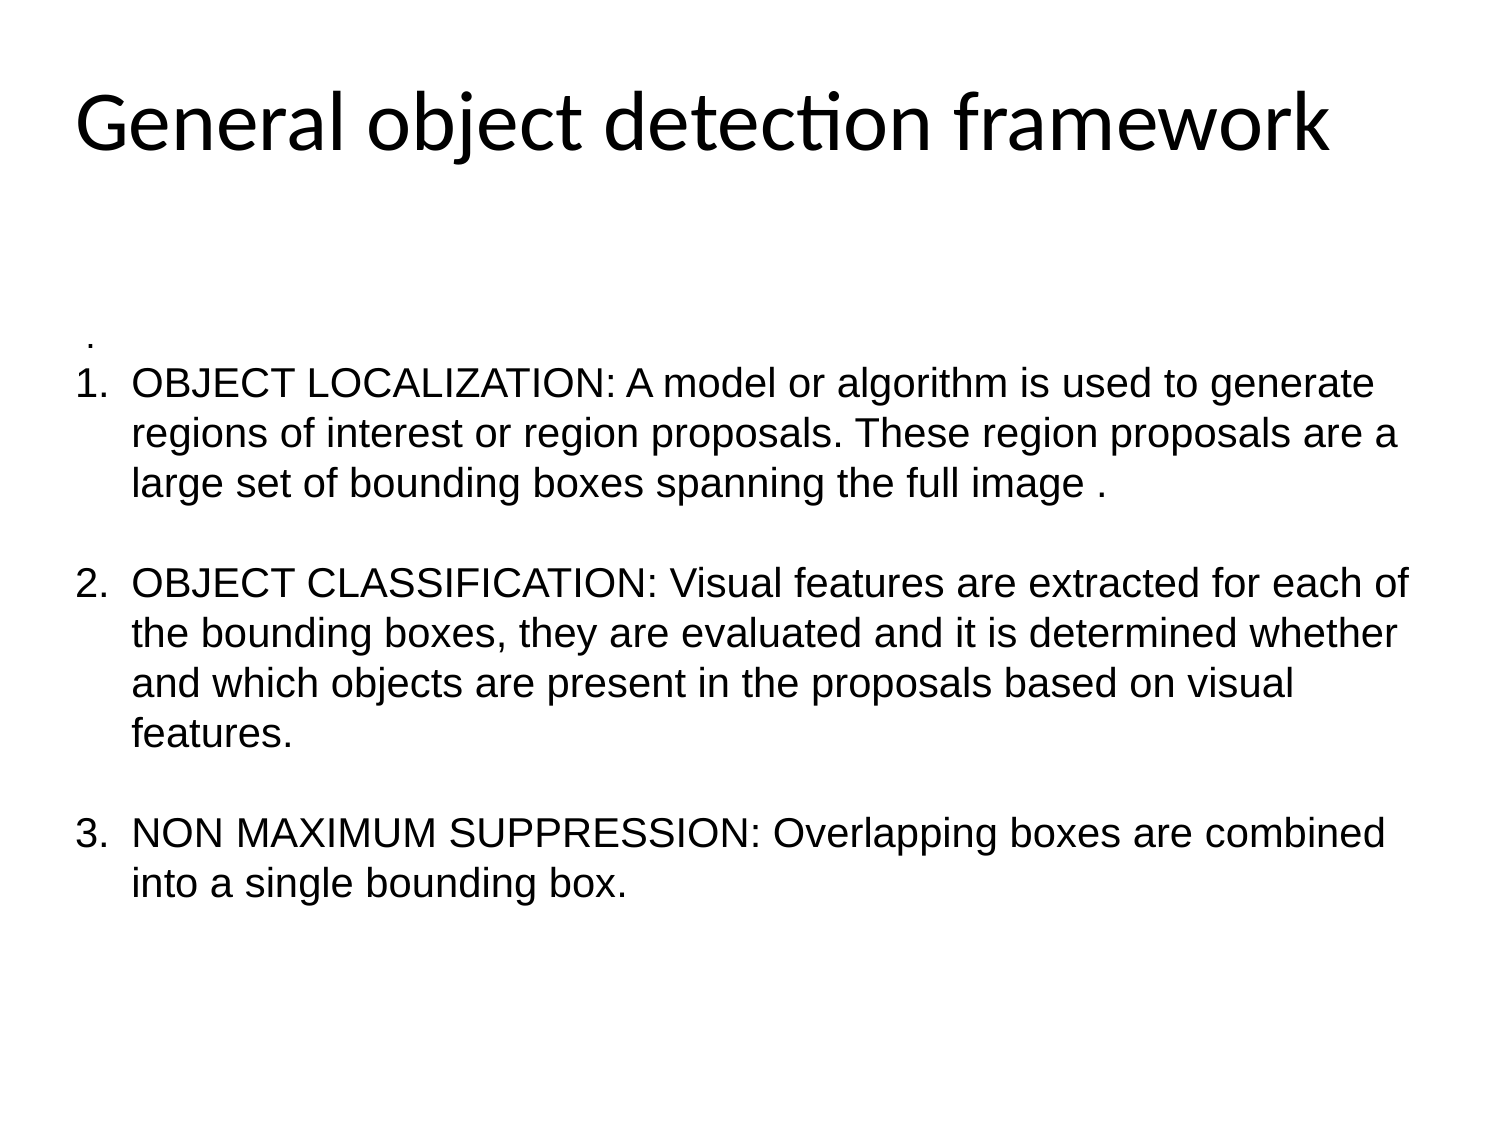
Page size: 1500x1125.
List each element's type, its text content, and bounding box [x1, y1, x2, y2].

title General object detection framework [75, 44, 1425, 233]
subtitle . OBJECT LOCALIZATION: A model or algorithm is used to generate regions of interest or region proposals. These region proposals are a large set of bounding boxes spanning the full image . OBJECT CLASSIFICATION: Visual features are extracted for each of the bounding boxes, they are evaluated and it is determined whether and which objects are present in the proposals based on visual features. NON MAXIMUM SUPPRESSION: Overlapping boxes are combined into a single bounding box. [75, 262, 1425, 1050]
